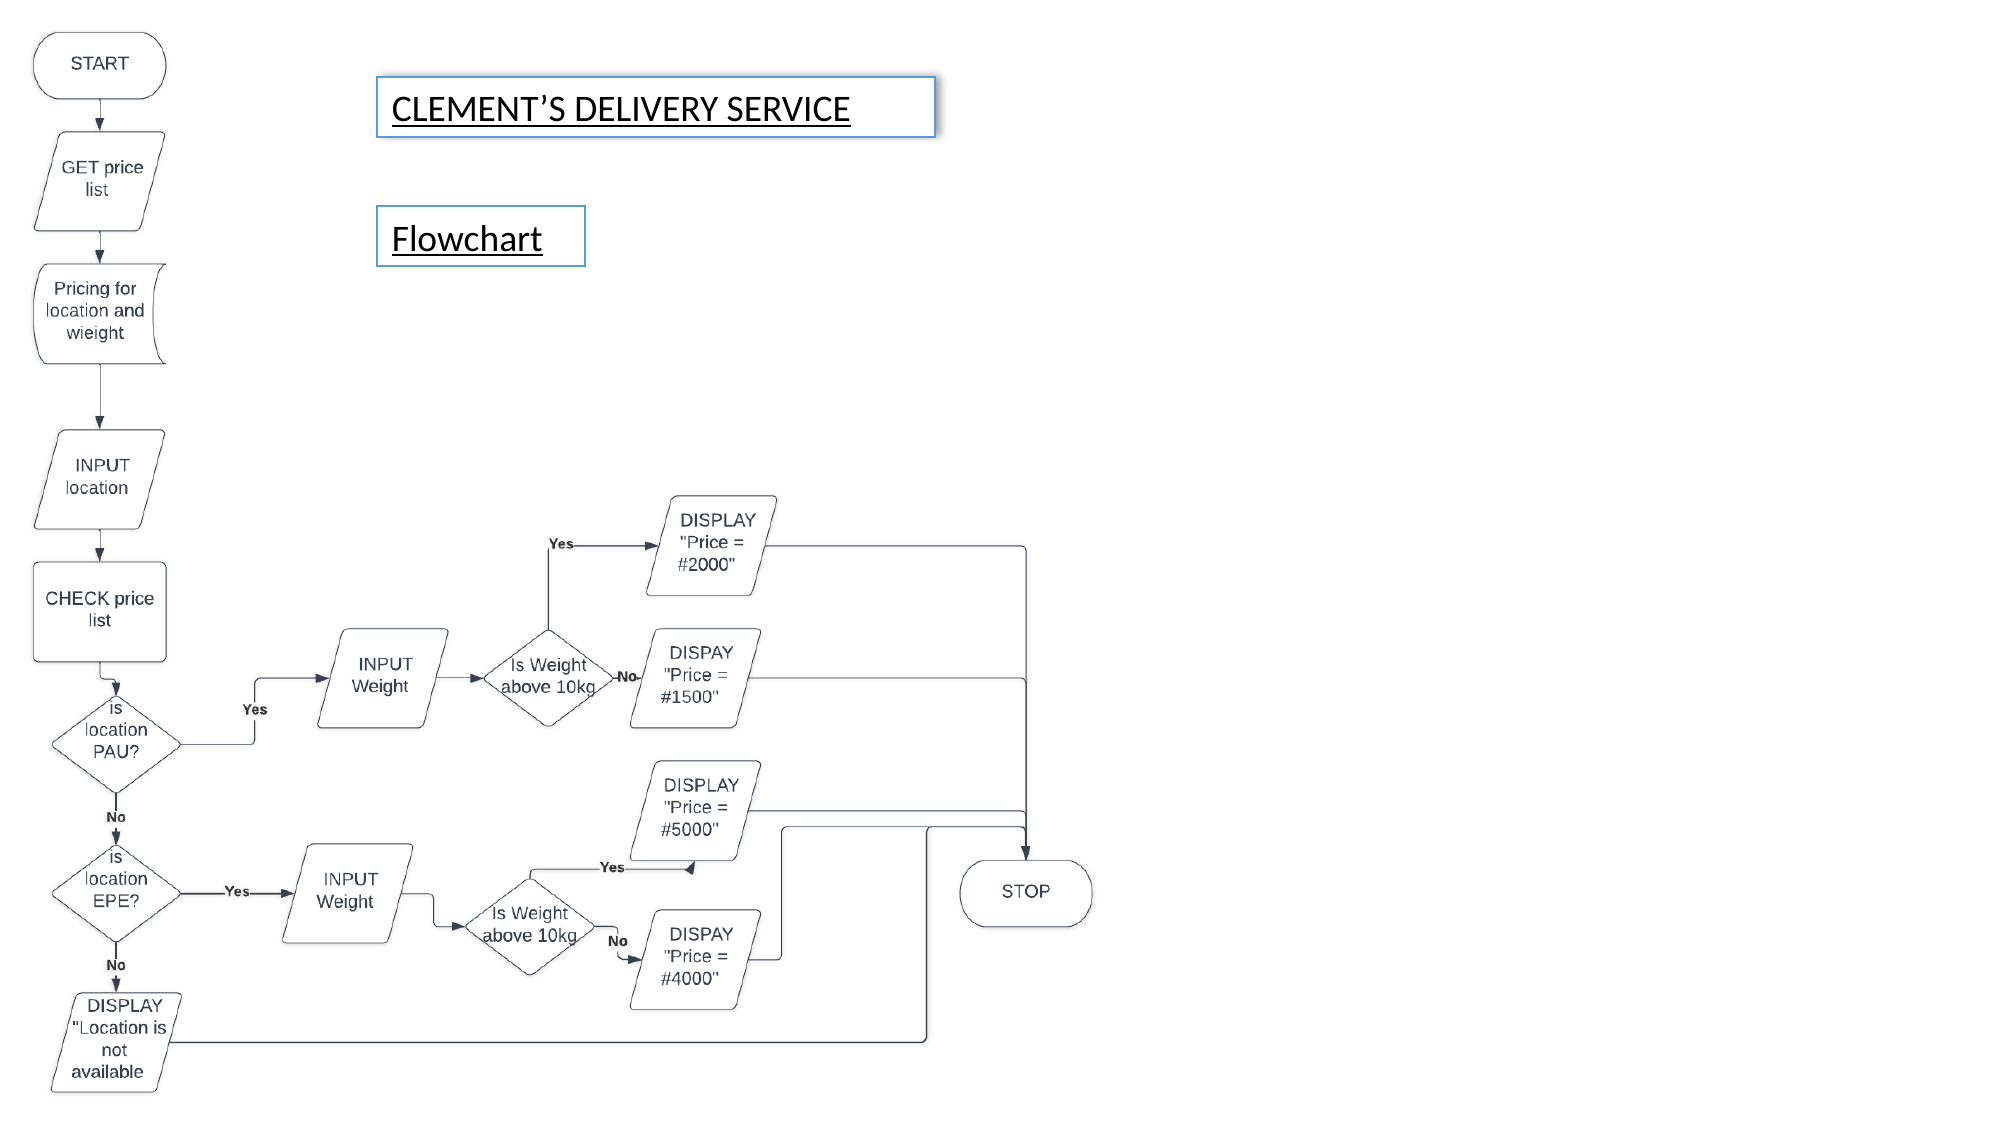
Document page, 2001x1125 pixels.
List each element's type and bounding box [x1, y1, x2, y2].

picture [0, 0, 1125, 1125]
